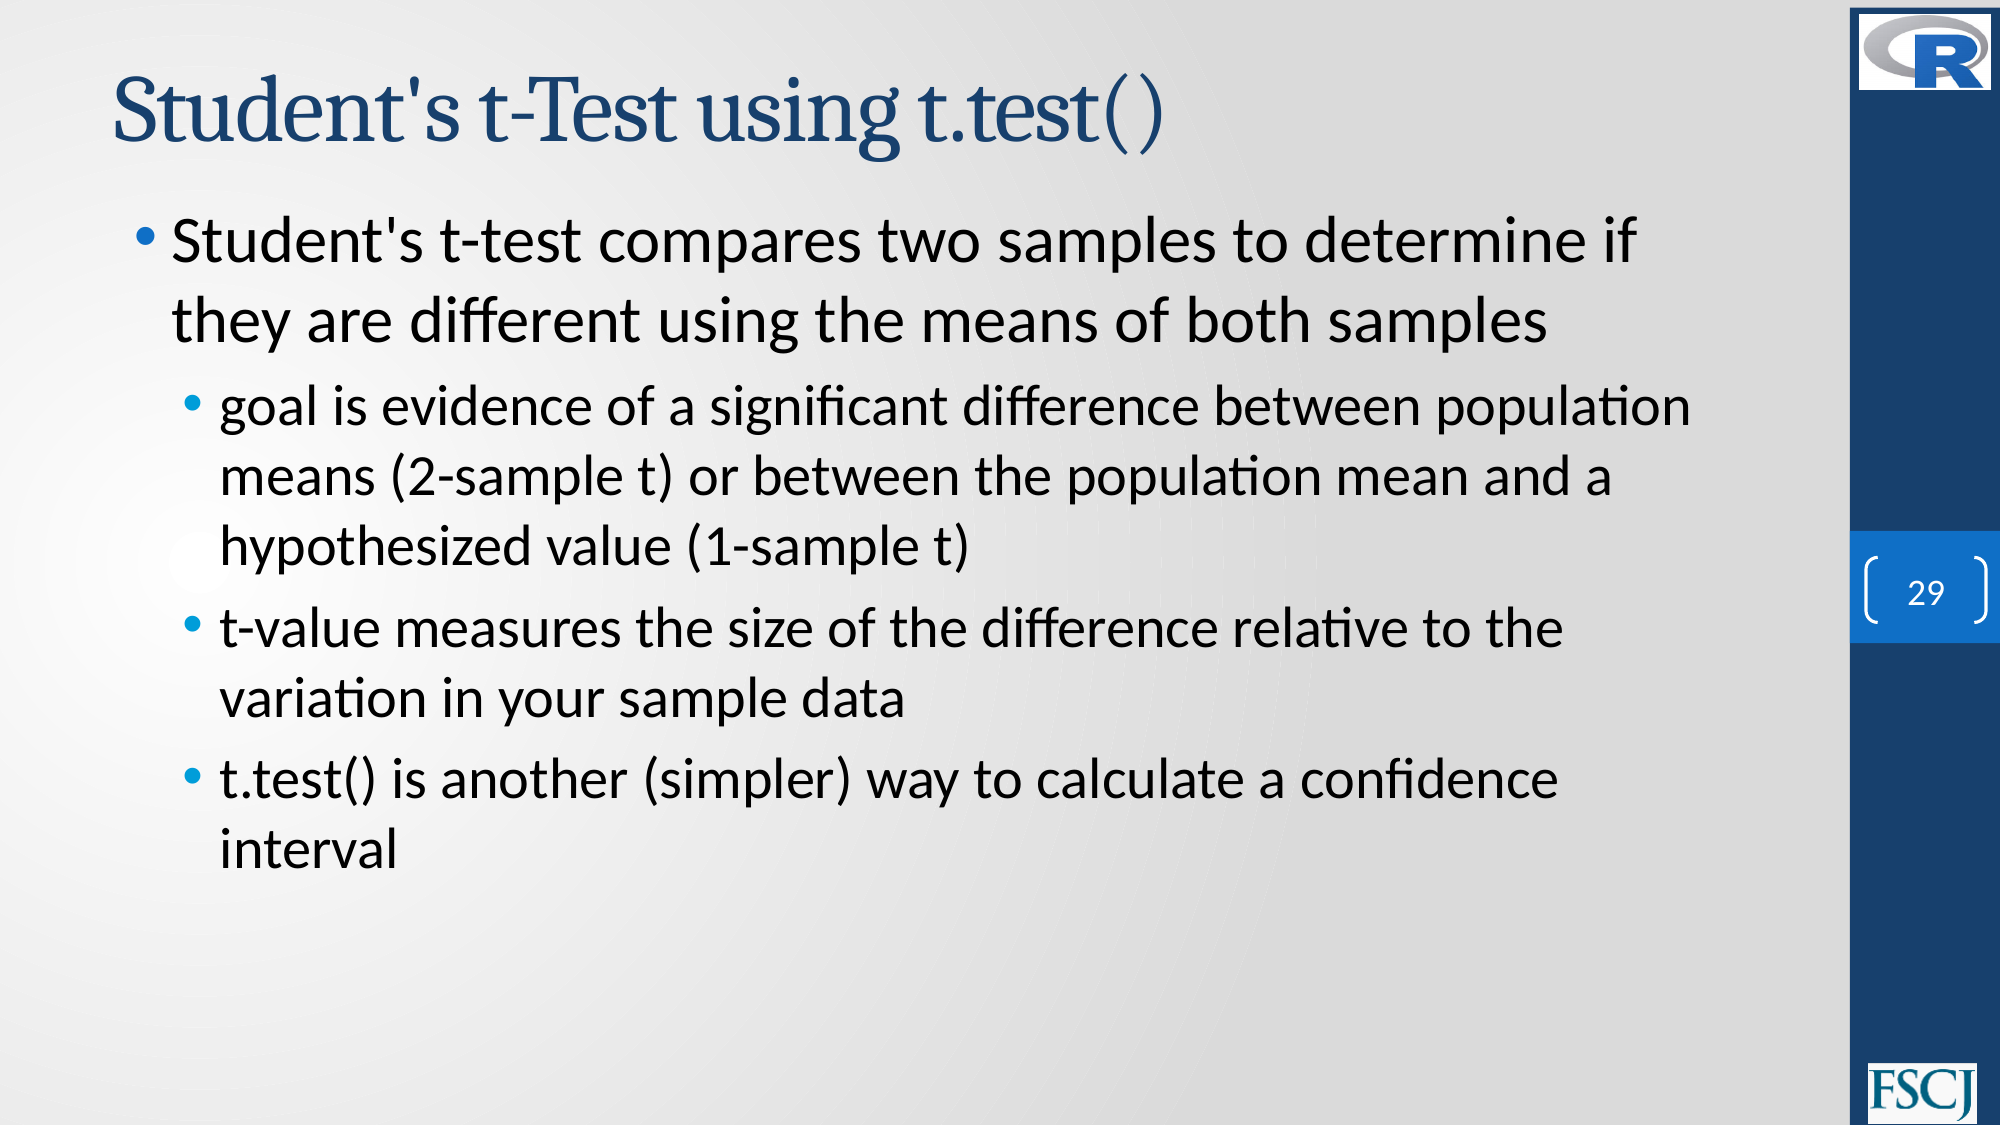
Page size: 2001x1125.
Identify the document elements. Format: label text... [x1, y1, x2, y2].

title Student's t-Test using t.test() [99, 19, 1767, 187]
picture [1868, 1063, 1977, 1124]
picture [1859, 14, 1991, 90]
slide_number 29 [1864, 555, 1988, 624]
list Student's t-test compares two samples to determine if they are different using the means of both samples goal is evidence of a significant difference between population means (2-sample t) or between the population mean and a hypothesized value (1-sample t) t-value measures the size of the difference relative to the variation in your sample data t.test() is another (simpler) way to calculate a confidence interval [99, 187, 1767, 1063]
